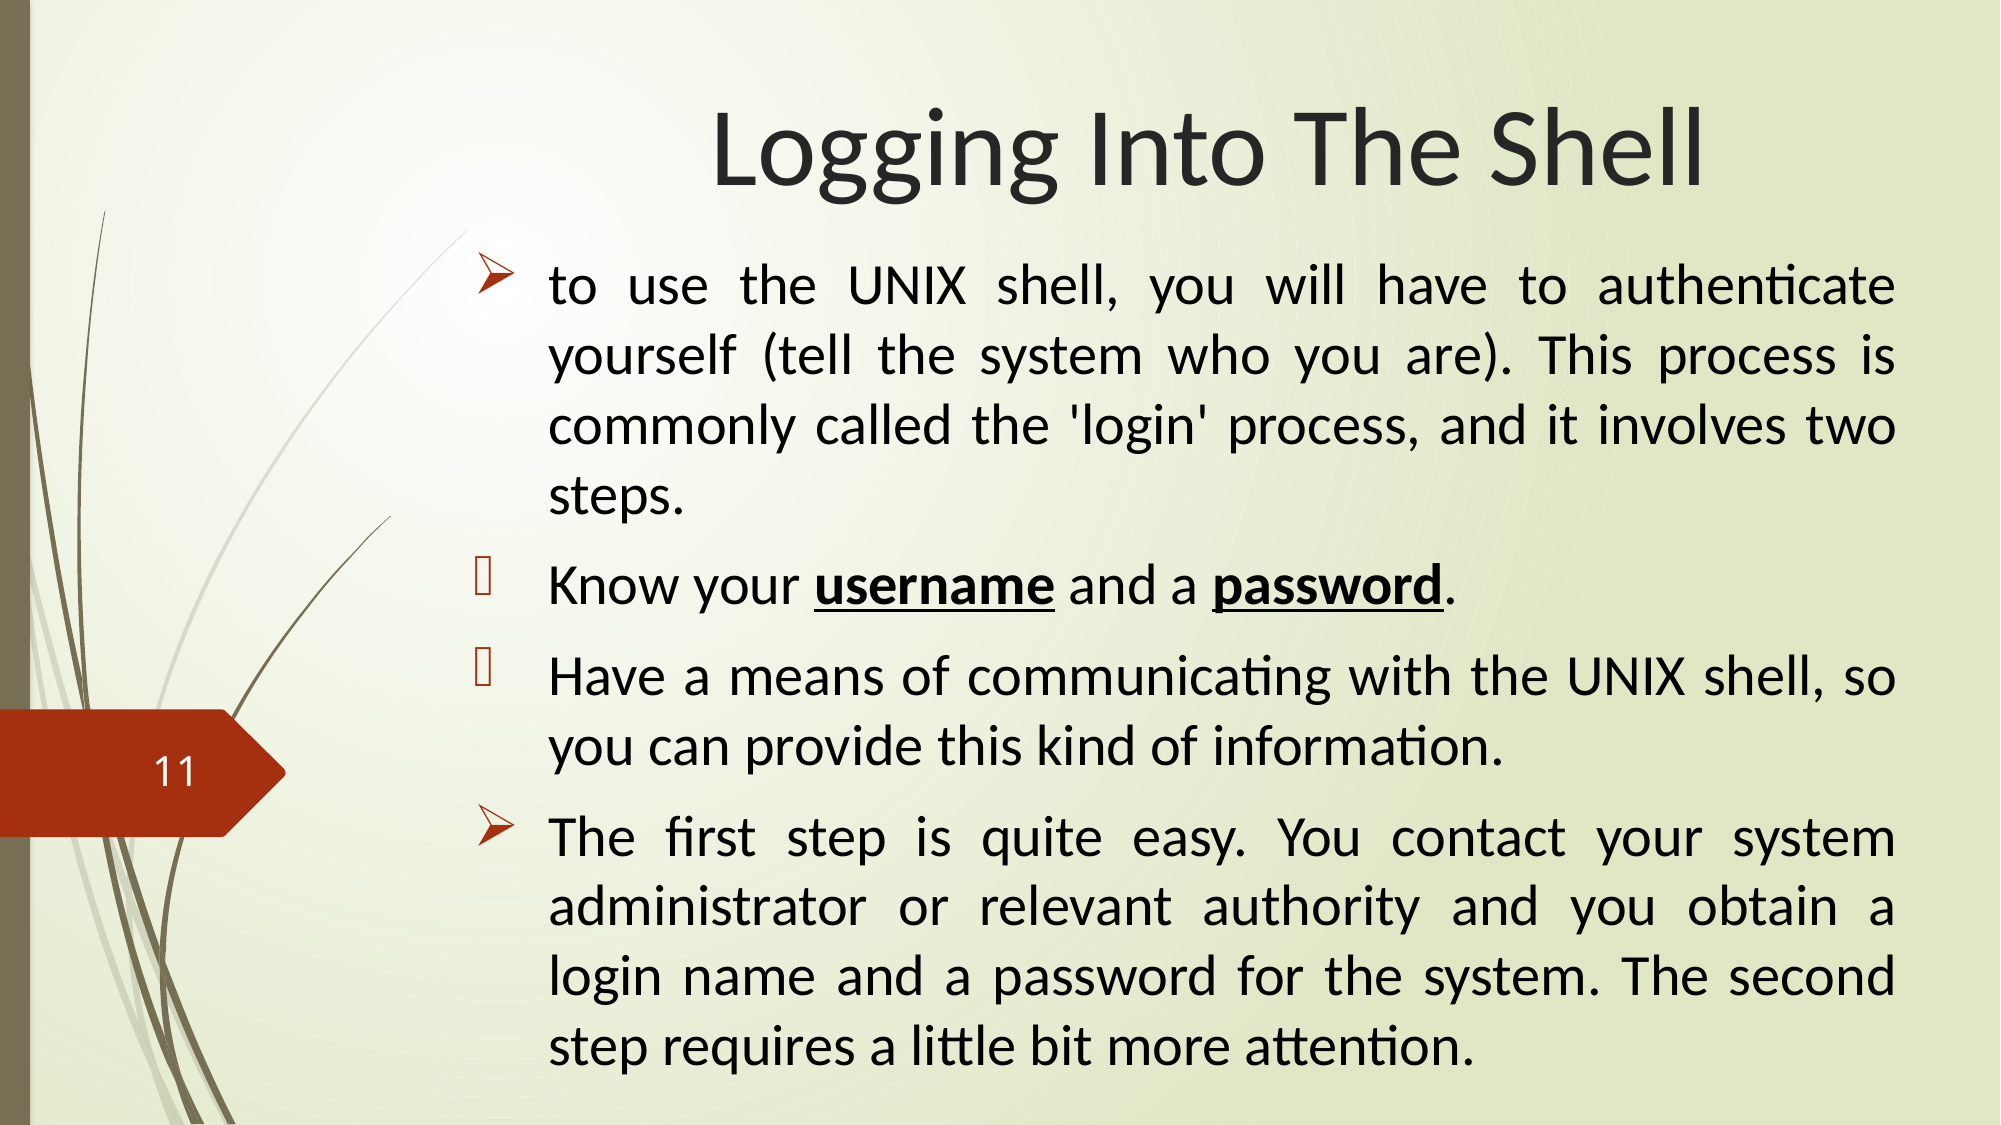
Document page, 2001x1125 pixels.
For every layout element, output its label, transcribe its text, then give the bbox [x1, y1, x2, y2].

text_box to use the UNIX shell, you will have to authenticate yourself (tell the system who you are). This process is commonly called the 'login' process, and it involves two steps. Know your username and a password. Have a means of communicating with the UNIX shell, so you can provide this kind of information. The first step is quite easy. You contact your system administrator or relevant authority and you obtain a login name and a password for the system. The second step requires a little bit more attention. [458, 238, 1913, 1125]
title Logging Into The Shell [526, 70, 1892, 216]
slide_number 11 [87, 743, 216, 803]
